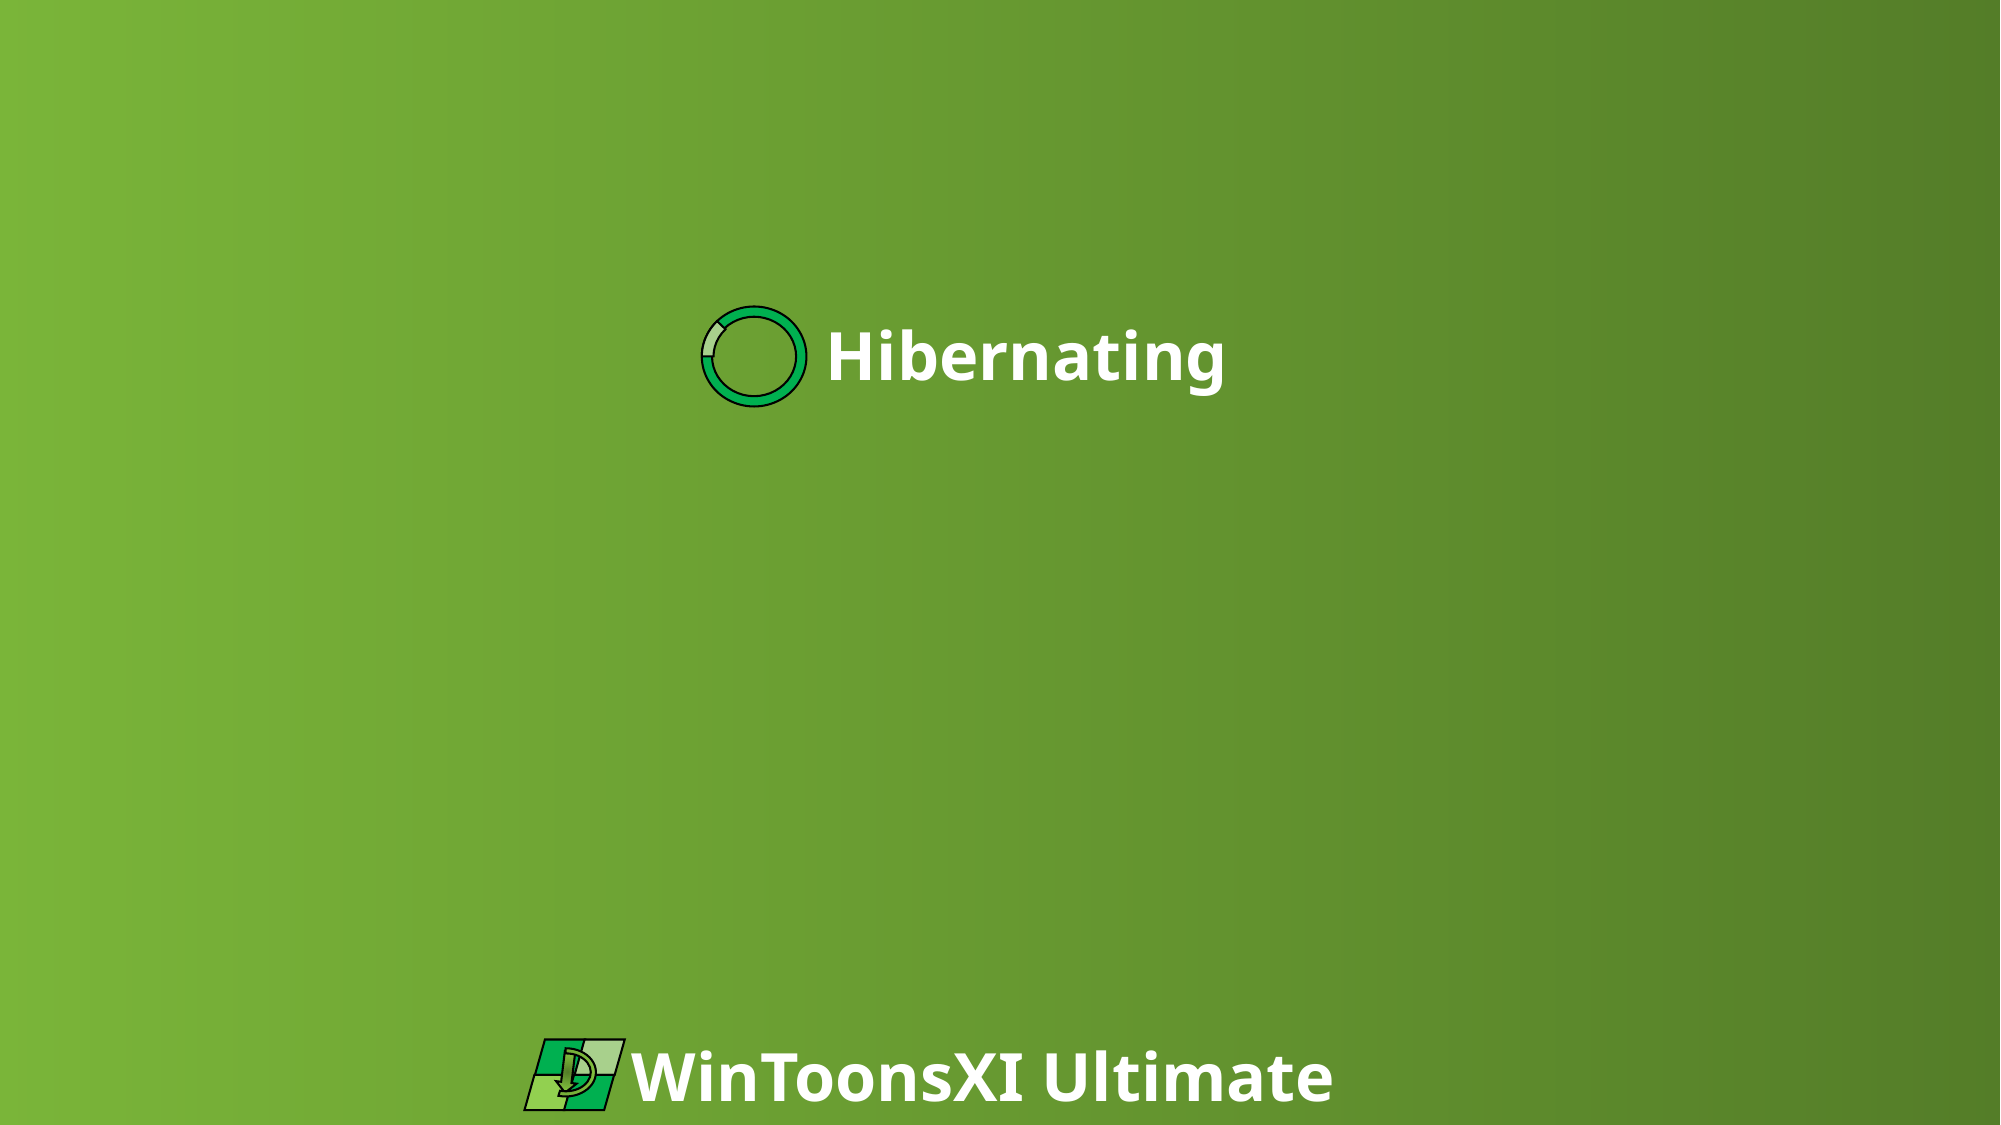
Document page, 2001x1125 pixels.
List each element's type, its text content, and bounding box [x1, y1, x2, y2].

text_box WinToonsXI Ultimate [547, 1026, 1568, 1122]
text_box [701, 306, 807, 407]
text_box Hibernating [810, 306, 2000, 402]
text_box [524, 1038, 625, 1111]
